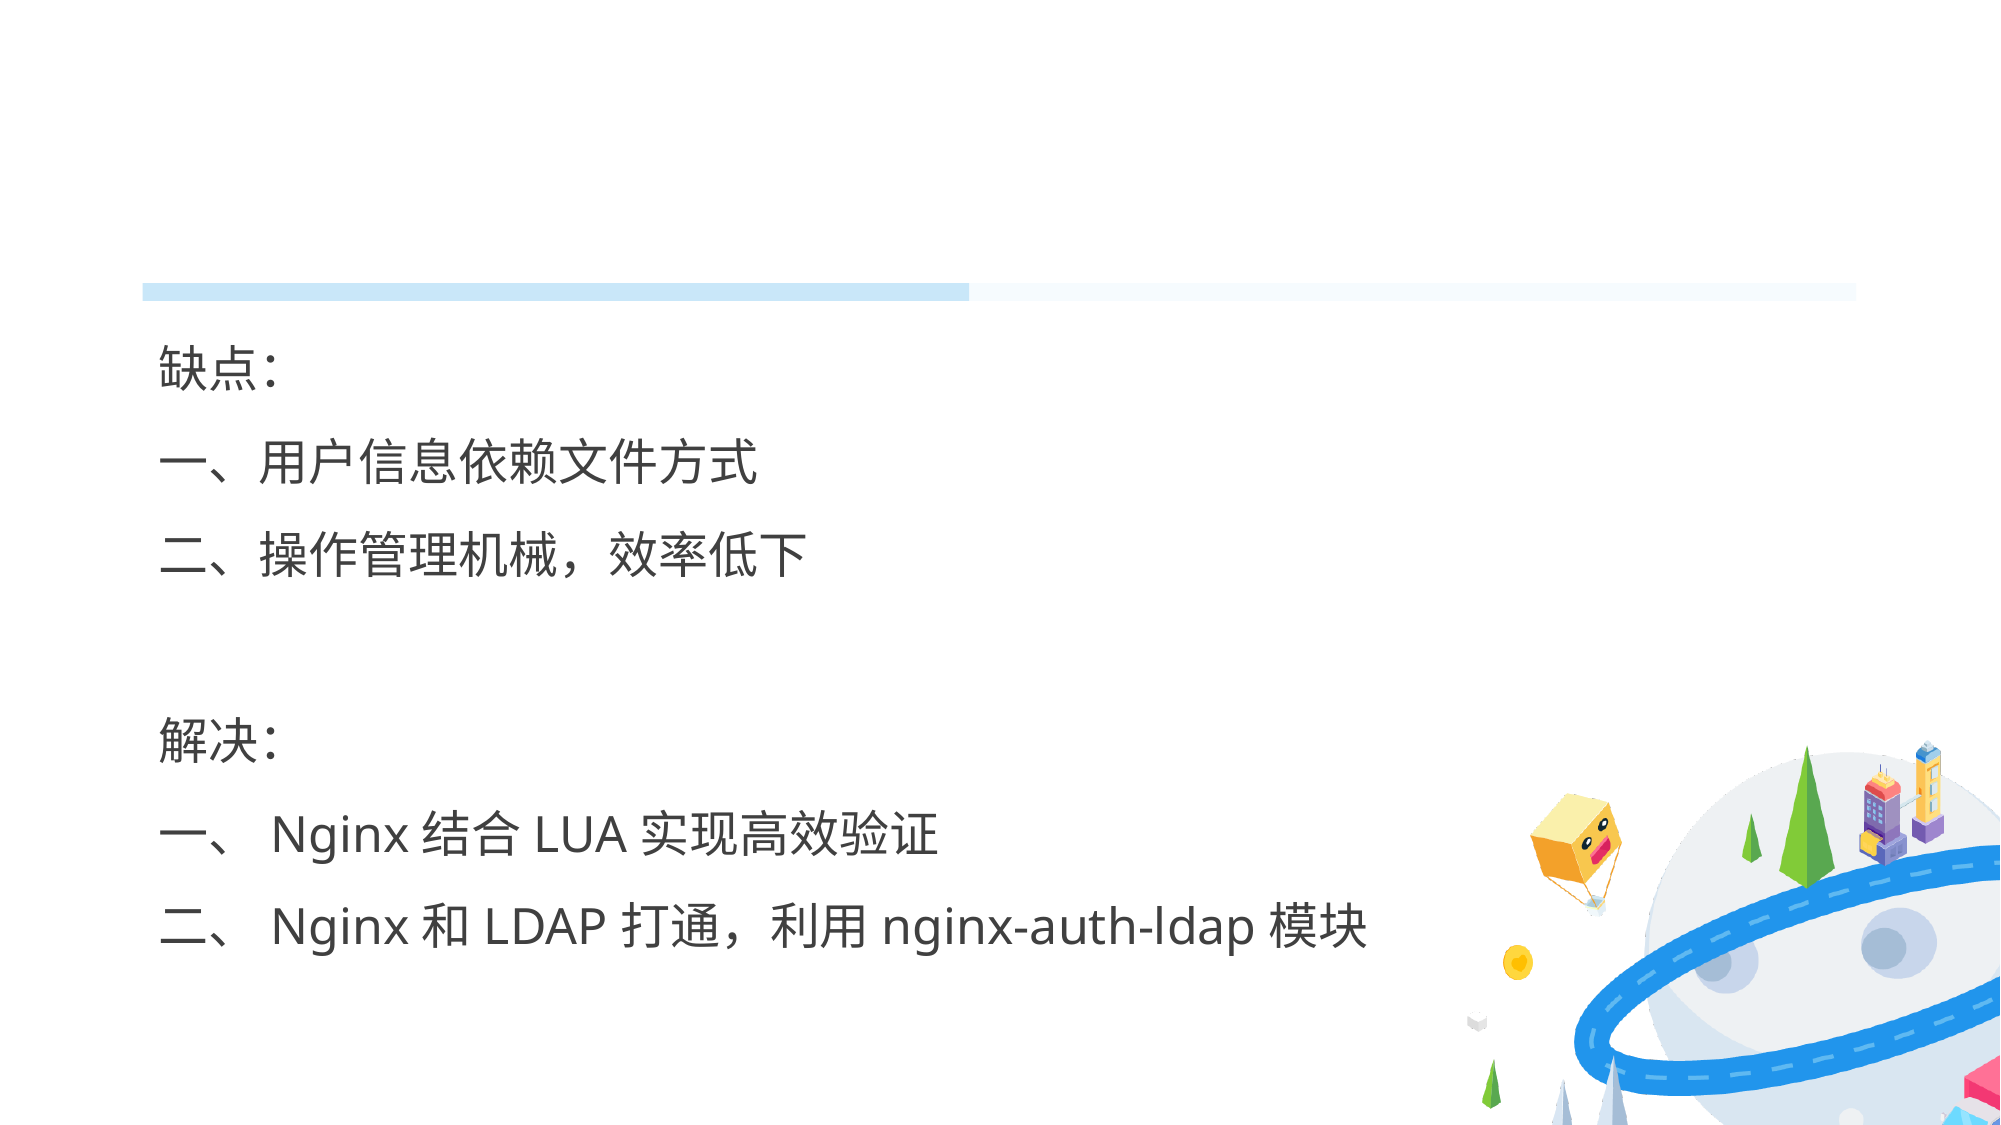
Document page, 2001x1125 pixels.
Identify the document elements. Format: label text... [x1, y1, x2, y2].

list 缺点： 一、用户信息依赖文件方式 二、操作管理机械，效率低下 解决： 一、Nginx结合LUA实现高效验证 二、Nginx和LDAP打通，利用nginx-auth-ldap模块 [143, 318, 1857, 1013]
picture [1467, 740, 2000, 1125]
